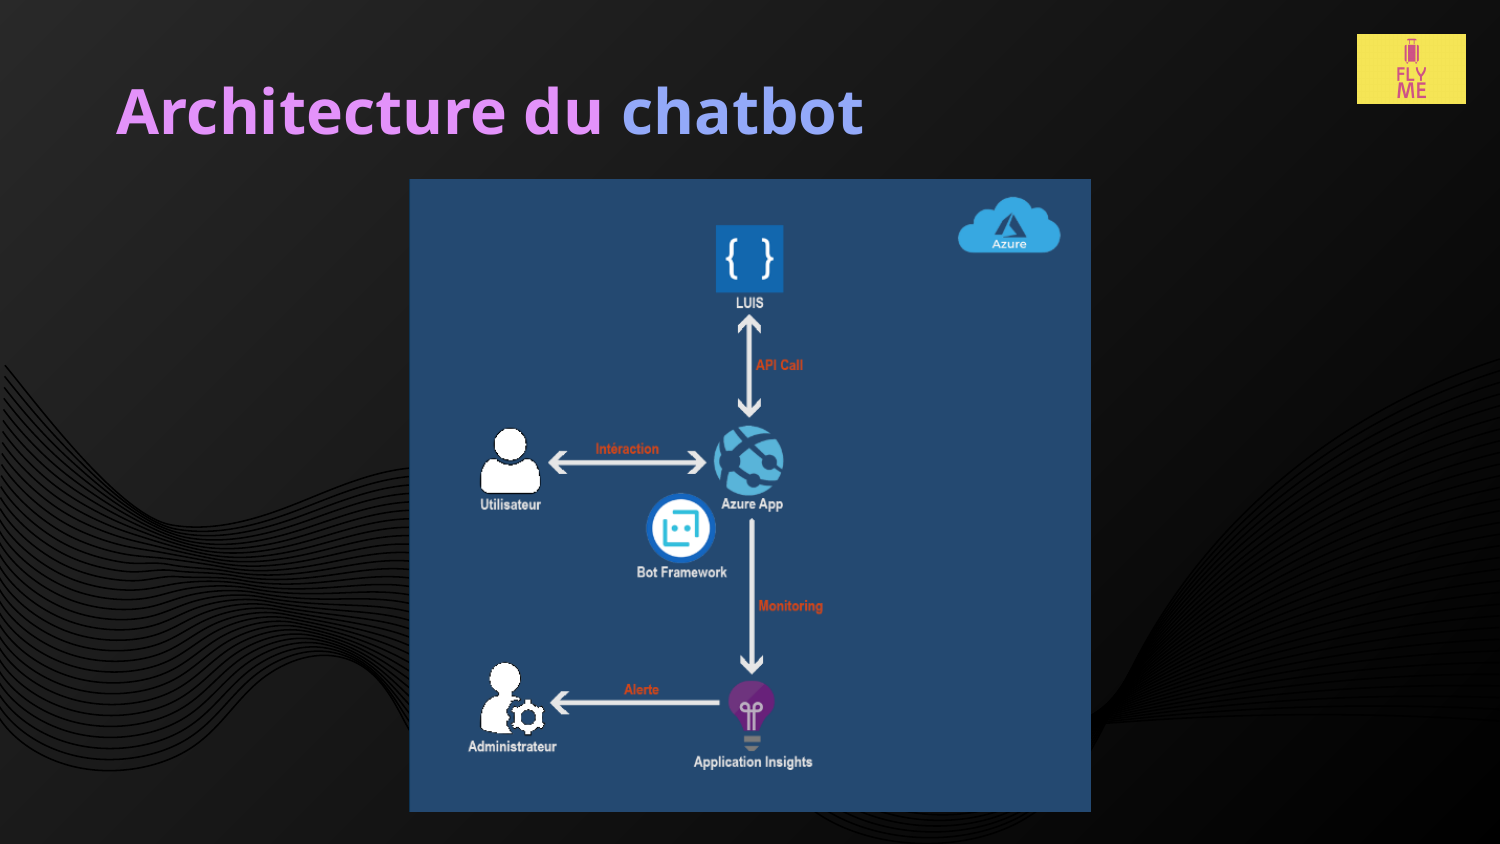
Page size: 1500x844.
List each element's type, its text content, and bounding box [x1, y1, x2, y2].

picture [1357, 34, 1466, 104]
picture [408, 179, 1092, 812]
title Architecture du chatbot [101, 67, 1226, 163]
